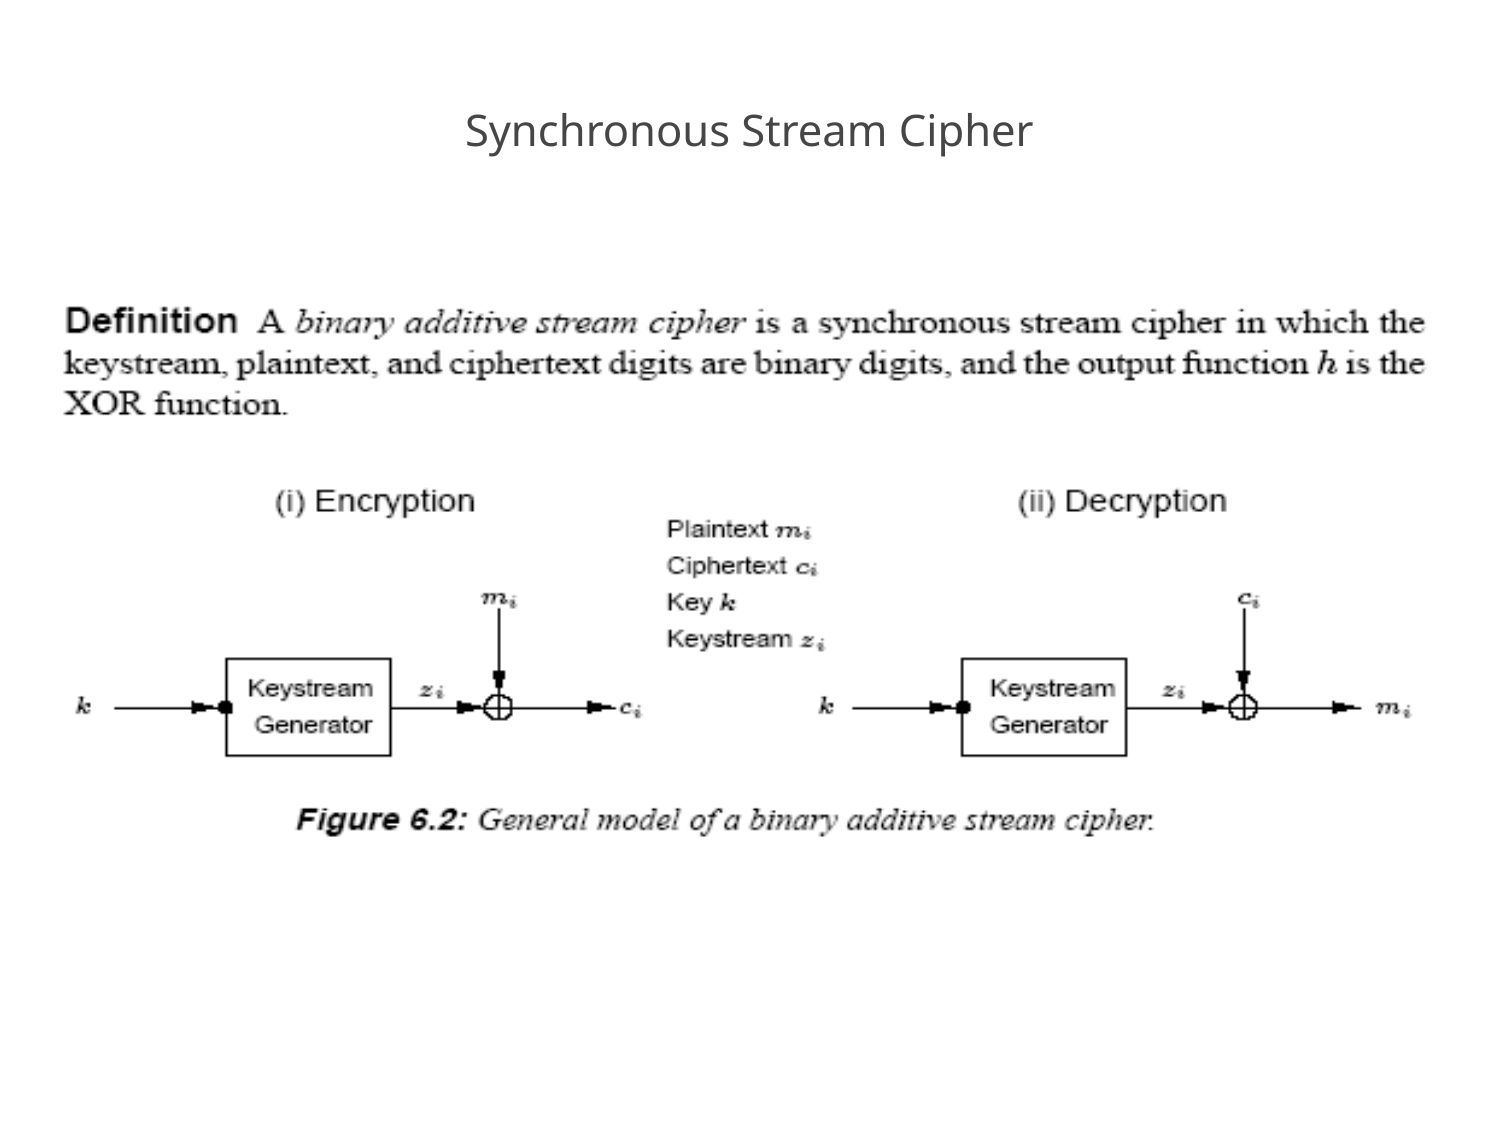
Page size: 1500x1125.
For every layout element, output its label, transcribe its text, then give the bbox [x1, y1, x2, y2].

text_box Synchronous Stream Cipher [73, 49, 1426, 154]
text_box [62, 299, 1444, 852]
